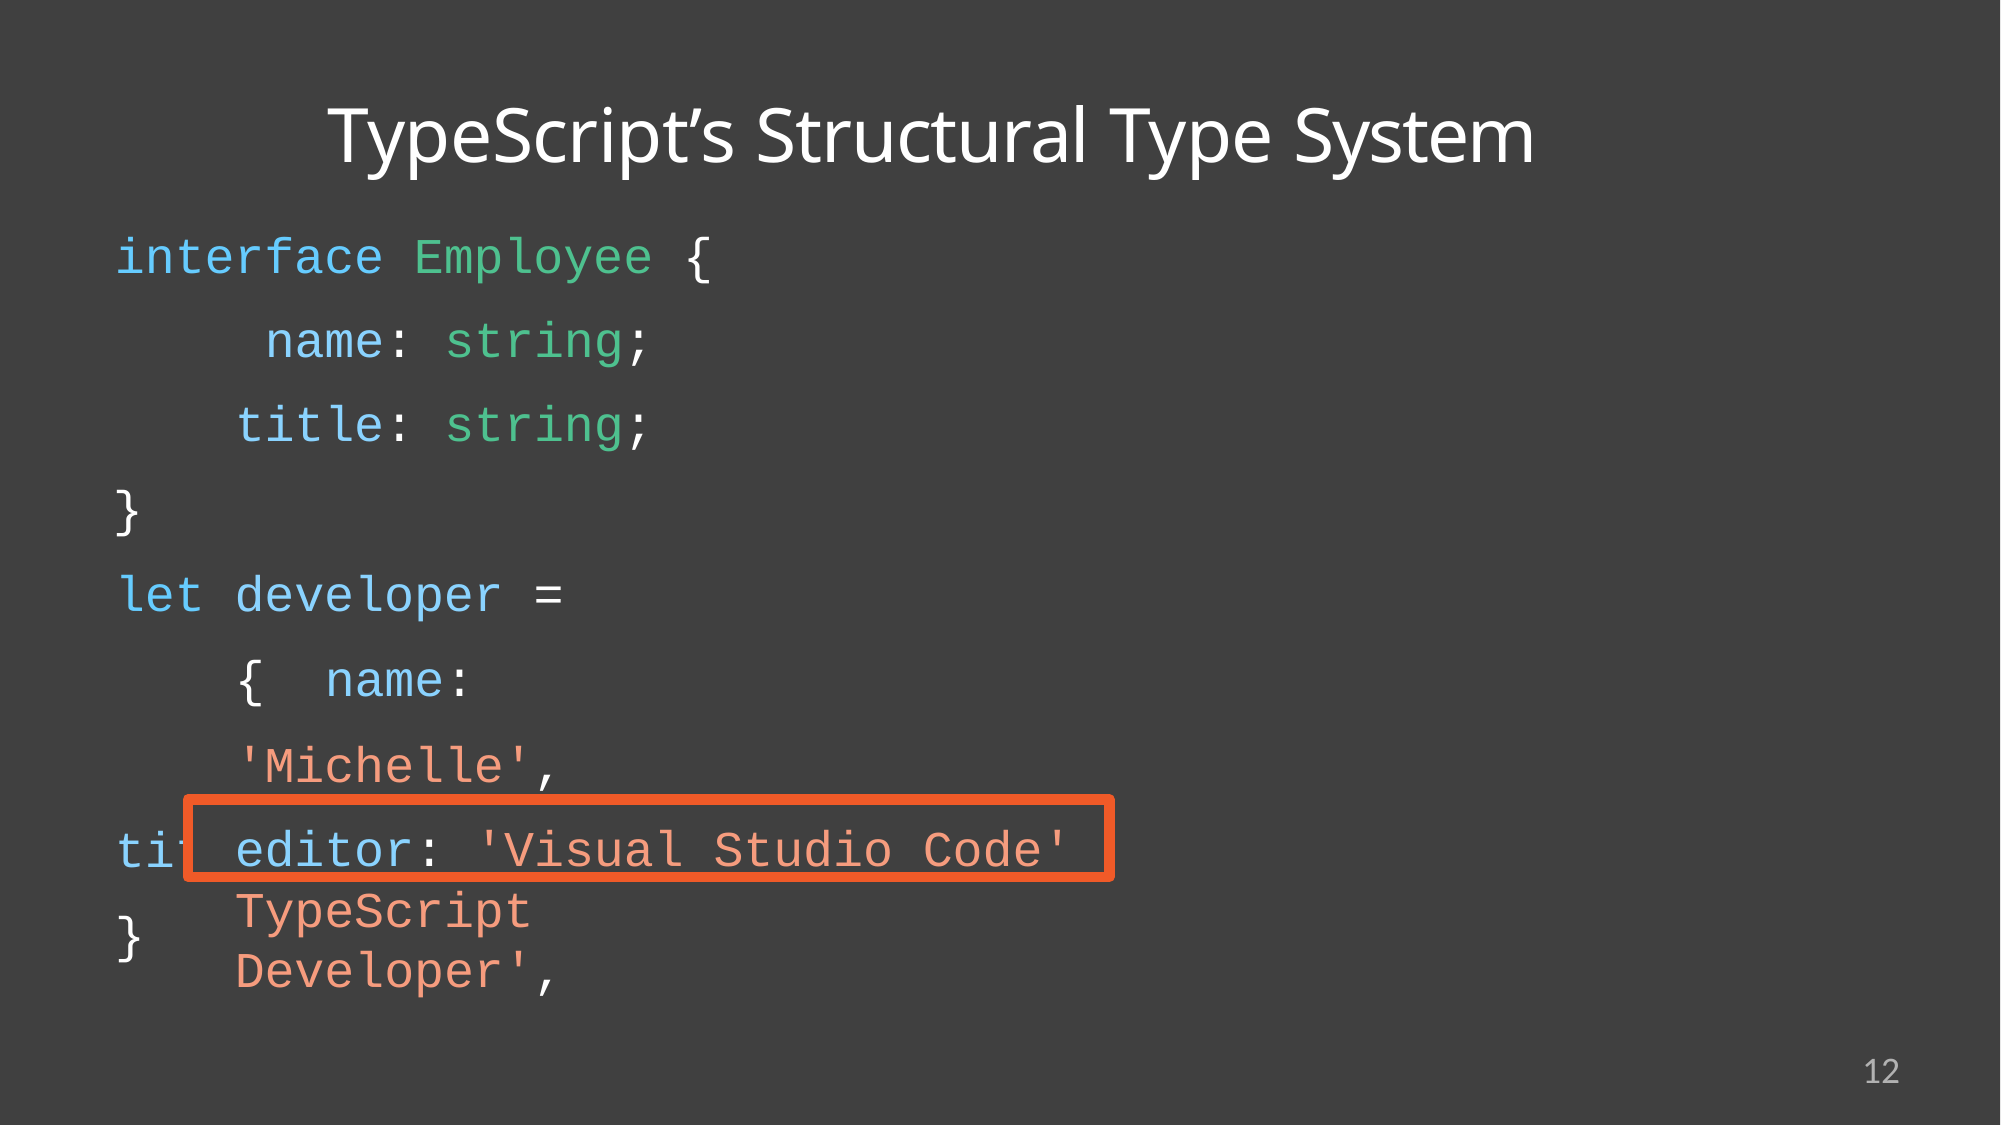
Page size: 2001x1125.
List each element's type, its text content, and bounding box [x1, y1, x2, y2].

slide_number 12 [1440, 1046, 1900, 1103]
text_box } [112, 900, 148, 963]
title TypeScript’s Structural Type System [325, 84, 1660, 275]
text_box editor: 'Visual Studio Code' [187, 799, 1110, 877]
text_box interface Employee { name: string; title: string; } let developer = { name: 'Michelle', title: 'Senior TypeScript Developer', [112, 195, 1346, 998]
